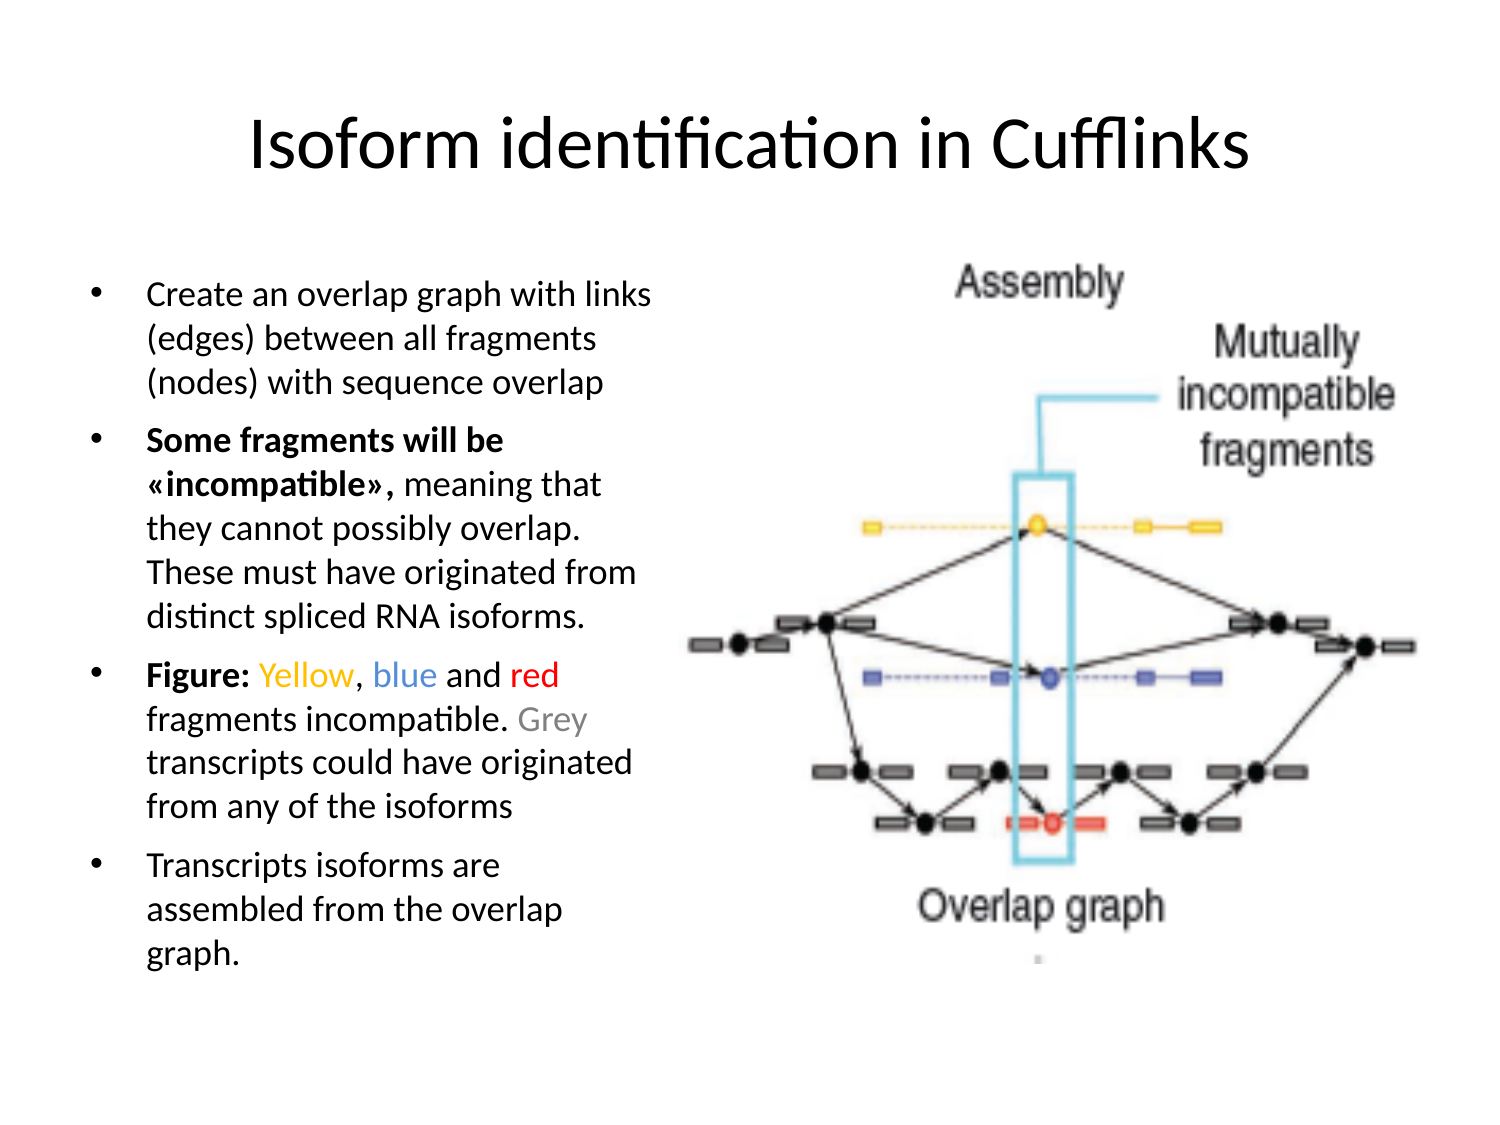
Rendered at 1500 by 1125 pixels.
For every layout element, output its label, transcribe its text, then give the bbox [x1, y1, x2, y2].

picture [673, 243, 1475, 965]
list Create an overlap graph with links (edges) between all fragments (nodes) with sequence overlap Some fragments will be «incompatible», meaning that they cannot possibly overlap. These must have originated from distinct spliced RNA isoforms. Figure: Yellow, blue and red fragments incompatible. Grey transcripts could have originated from any of the isoforms Transcripts isoforms are assembled from the overlap graph. [75, 262, 668, 1005]
title Isoform identification in Cufflinks [75, 45, 1425, 233]
